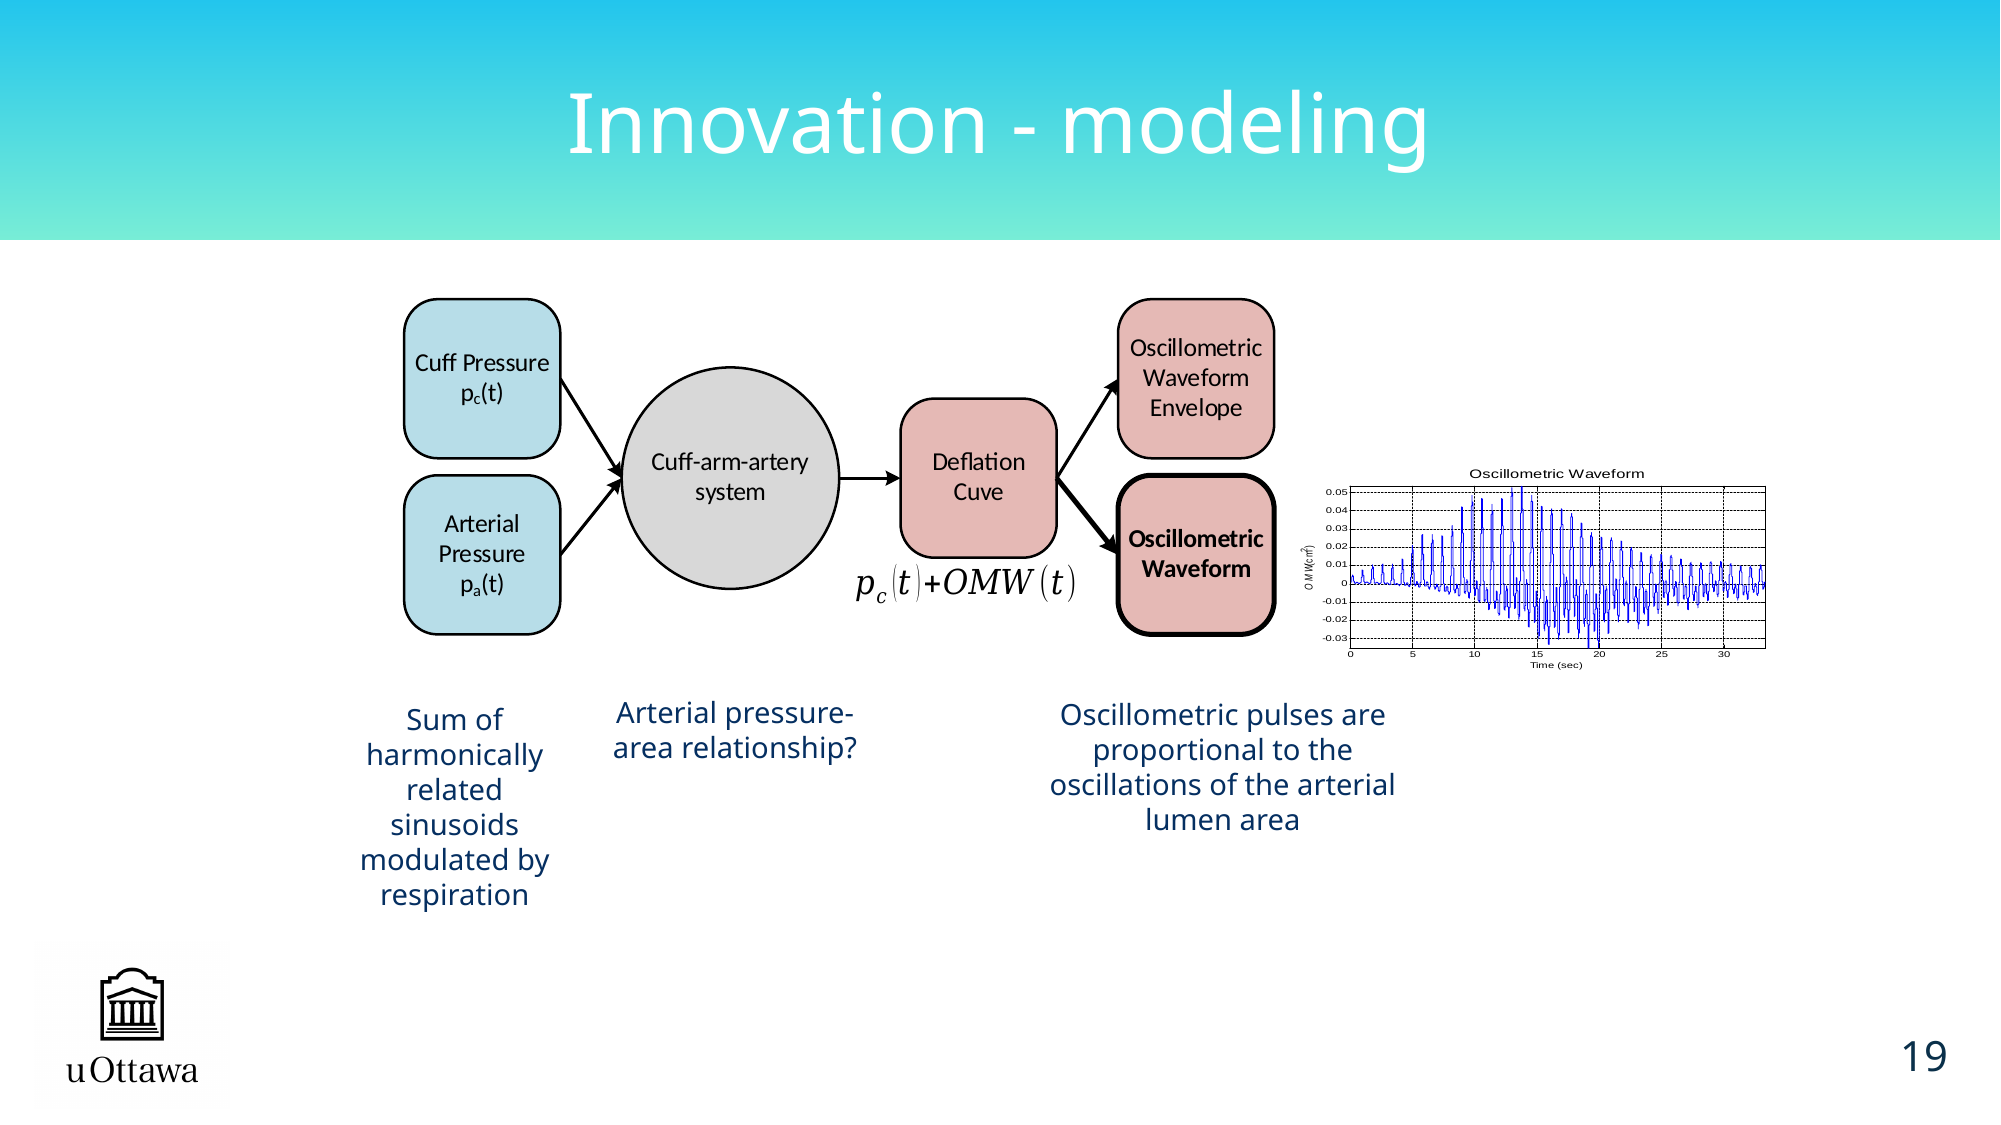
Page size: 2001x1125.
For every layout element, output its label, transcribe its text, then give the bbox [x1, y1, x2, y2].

slide_number 19 [1775, 984, 1964, 1095]
text_box Sum of harmonically related sinusoids modulated by respiration [324, 694, 585, 919]
picture [34, 940, 230, 1110]
list Innovation - modeling [0, 0, 2000, 240]
picture [399, 294, 1817, 673]
